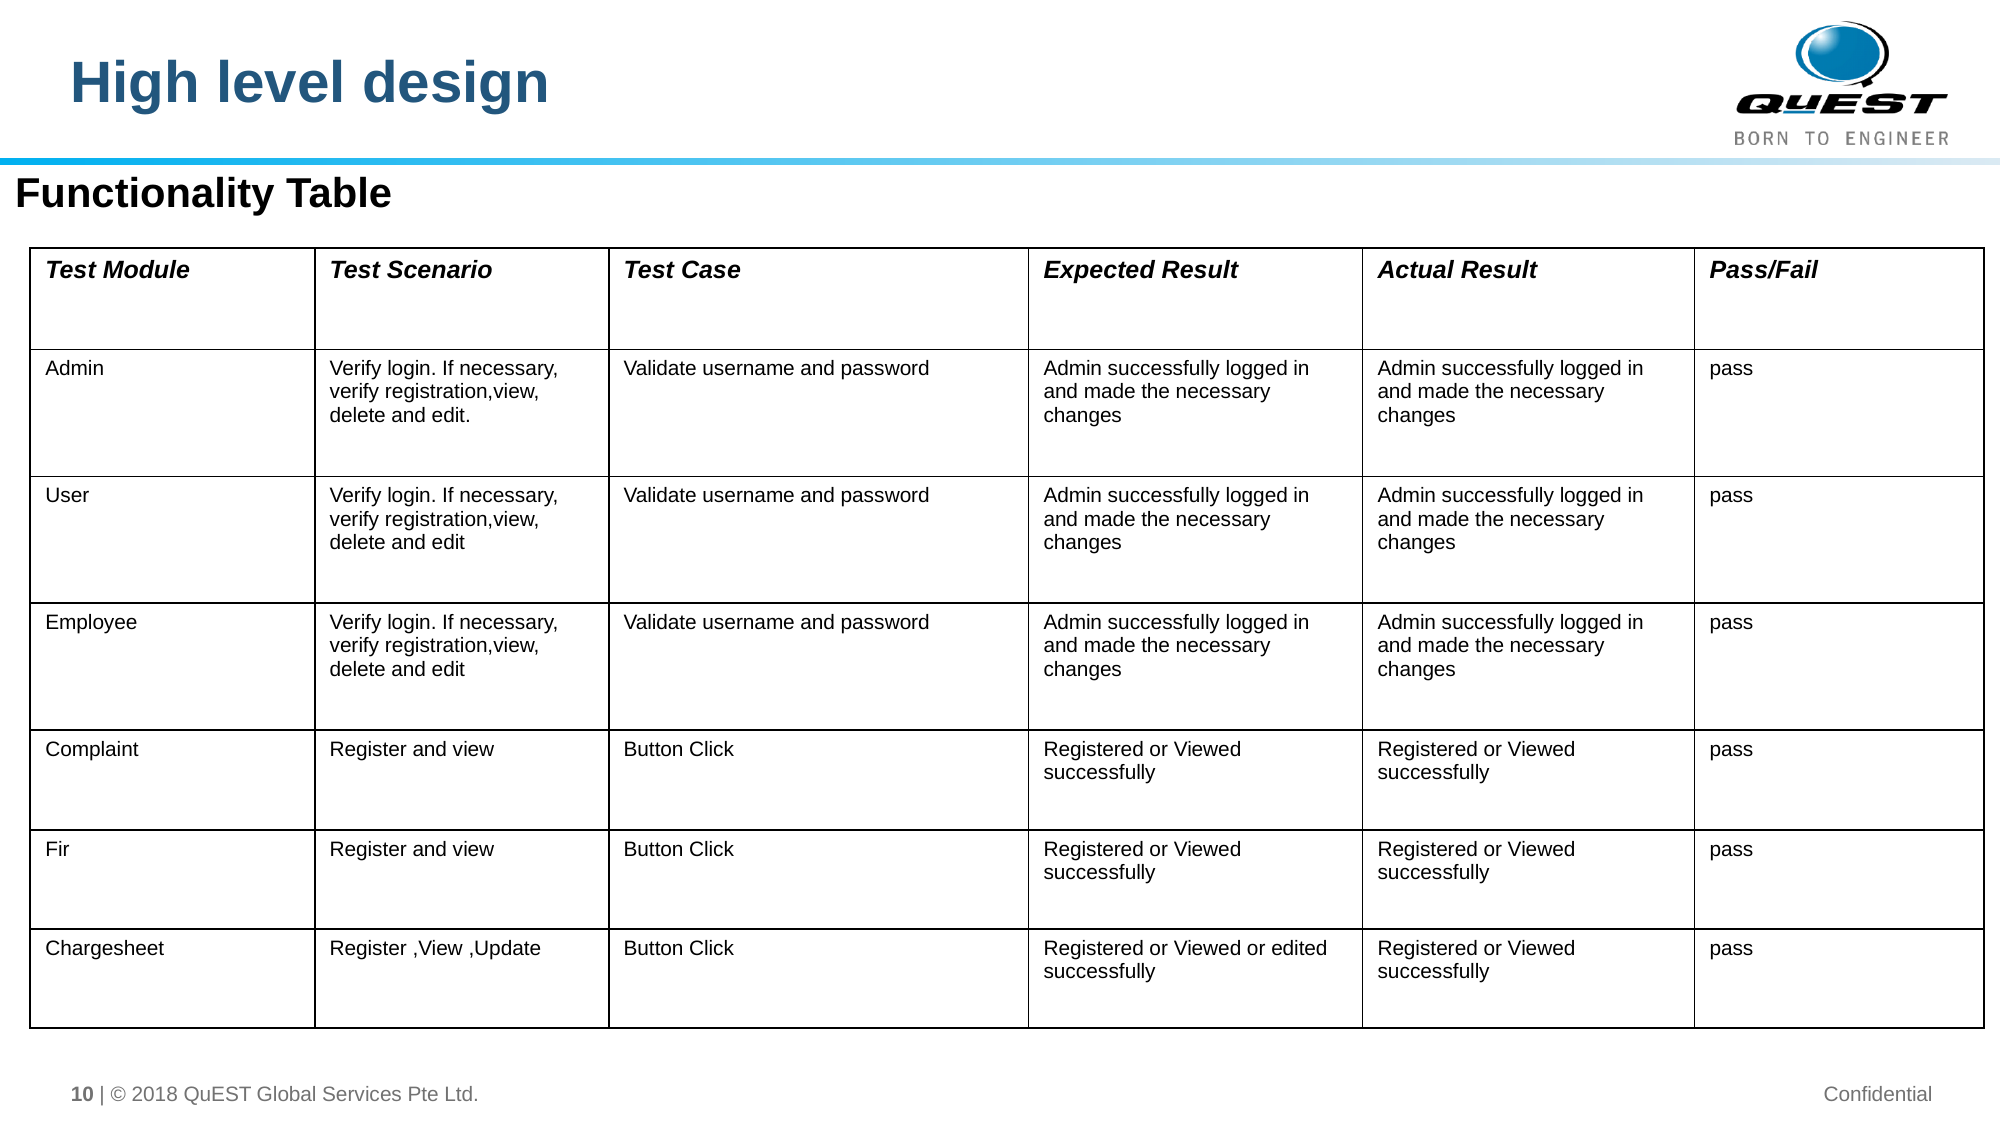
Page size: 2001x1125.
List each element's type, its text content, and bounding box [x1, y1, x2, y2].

table_cell Registered or Viewed successfully [1363, 930, 1694, 1027]
table_cell Validate username and password [610, 477, 1028, 602]
table_cell Registered or Viewed successfully [1363, 731, 1694, 829]
table_cell Registered or Viewed or edited successfully [1029, 930, 1362, 1027]
table_cell pass [1695, 477, 1983, 602]
table_cell Admin successfully logged in and made the necessary changes [1363, 477, 1694, 602]
table_cell Admin successfully logged in and made the necessary changes [1363, 604, 1694, 729]
table_cell pass [1695, 930, 1983, 1027]
table_cell Employee [31, 604, 314, 729]
table_cell Register and view [316, 731, 608, 829]
table_cell Fir [31, 831, 314, 928]
table_cell pass [1695, 350, 1983, 476]
table_cell Button Click [610, 930, 1028, 1027]
table_cell Verify login. If necessary, verify registration,view, delete and edit. [316, 350, 608, 476]
table_cell Validate username and password [610, 350, 1028, 476]
table_cell pass [1695, 831, 1983, 928]
table_cell Button Click [610, 731, 1028, 829]
table_header Actual Result [1363, 249, 1694, 349]
table_cell Admin successfully logged in and made the necessary changes [1029, 350, 1362, 476]
table_cell Admin [31, 350, 314, 476]
table_cell Admin successfully logged in and made the necessary changes [1363, 350, 1694, 476]
table_cell Admin successfully logged in and made the necessary changes [1029, 477, 1362, 602]
table_cell Registered or Viewed successfully [1363, 831, 1694, 928]
table_header Pass/Fail [1695, 249, 1983, 349]
table_cell pass [1695, 604, 1983, 729]
text_box Functionality Table [0, 150, 474, 231]
table_header Test Module [31, 249, 314, 349]
table_cell Chargesheet [31, 930, 314, 1027]
table_cell Verify login. If necessary, verify registration,view, delete and edit [316, 604, 608, 729]
table_cell User [31, 477, 314, 602]
table_cell Register ,View ,Update [316, 930, 608, 1027]
table_cell Registered or Viewed successfully [1029, 831, 1362, 928]
table_cell Registered or Viewed successfully [1029, 731, 1362, 829]
table_header Test Case [610, 249, 1028, 349]
picture [1735, 21, 1948, 145]
table_cell Verify login. If necessary, verify registration,view, delete and edit [316, 477, 608, 602]
table_cell pass [1695, 731, 1983, 829]
table_cell Validate username and password [610, 604, 1028, 729]
table_cell Complaint [31, 731, 314, 829]
table_cell Button Click [610, 831, 1028, 928]
table_cell Admin successfully logged in and made the necessary changes [1029, 604, 1362, 729]
title High level design [55, 19, 1592, 139]
table_header Test Scenario [316, 249, 608, 349]
table_header Expected Result [1029, 249, 1362, 349]
table_cell Register and view [316, 831, 608, 928]
